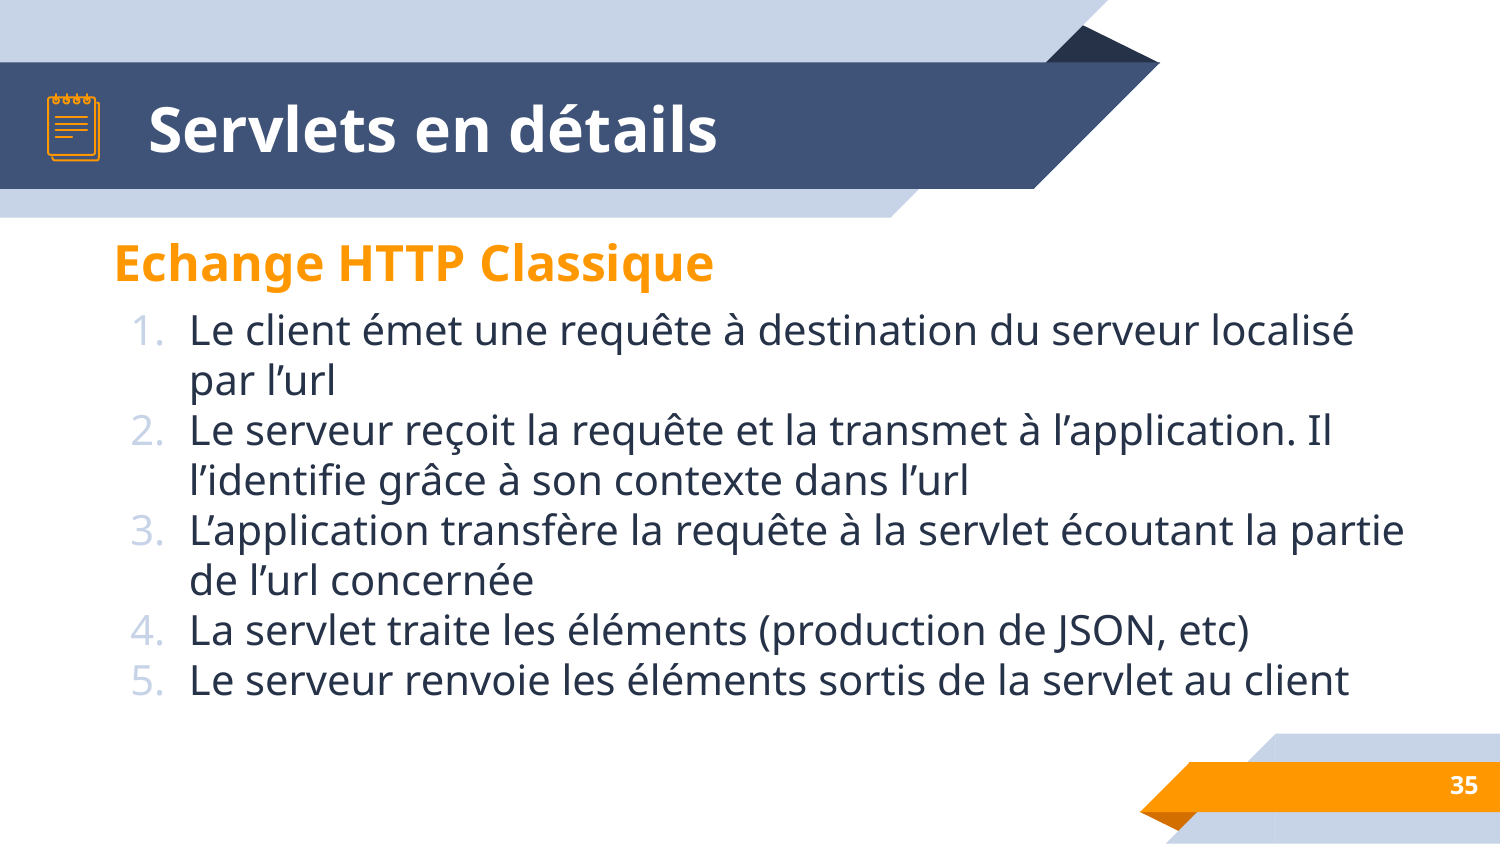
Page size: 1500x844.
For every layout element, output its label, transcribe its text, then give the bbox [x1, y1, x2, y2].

title Servlets en détails [133, 64, 997, 190]
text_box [47, 93, 100, 161]
list Echange HTTP Classique Le client émet une requête à destination du serveur localisé par l’url Le serveur reçoit la requête et la transmet à l’application. Il l’identifie grâce à son contexte dans l’url L’application transfère la requête à la servlet écoutant la partie de l’url concernée La servlet traite les éléments (production de JSON, etc) Le serveur renvoie les éléments sortis de la servlet au client [98, 216, 1446, 761]
slide_number ‹#› [1249, 760, 1494, 813]
